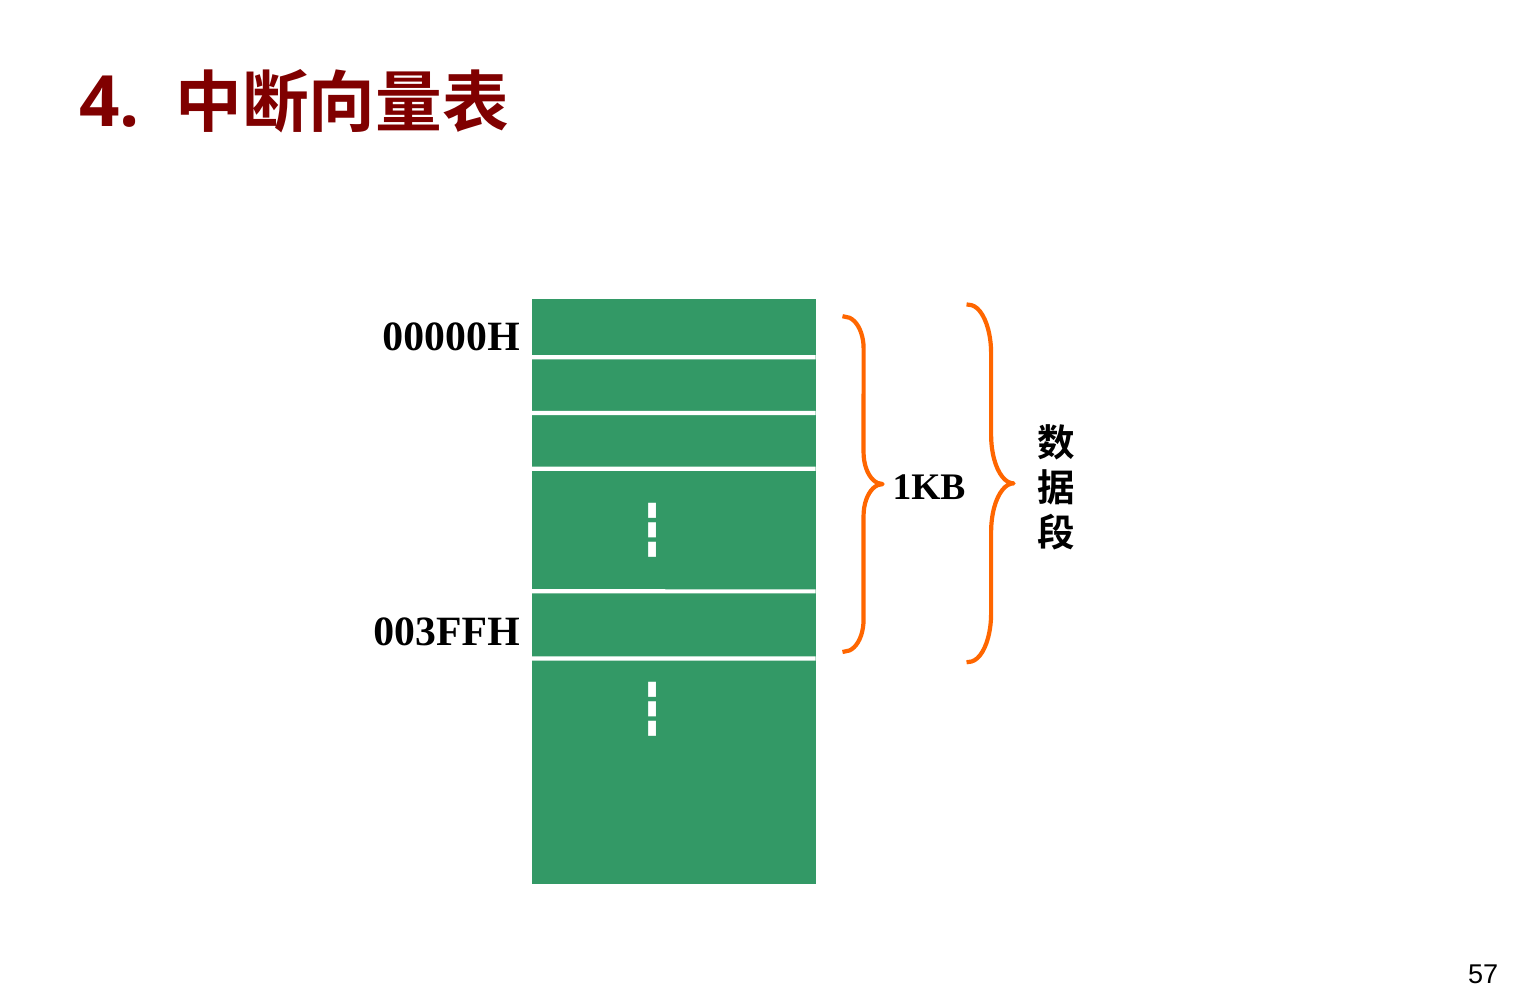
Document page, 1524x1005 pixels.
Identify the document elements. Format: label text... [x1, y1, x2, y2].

text_box [533, 358, 814, 468]
text_box [533, 469, 814, 591]
text_box 1KB [877, 454, 968, 515]
text_box [844, 316, 877, 652]
text_box ┇ [622, 490, 712, 565]
slide_number 57 [1400, 925, 1513, 996]
text_box 003FFH [305, 596, 535, 662]
text_box [535, 301, 814, 357]
text_box 数据段 [1018, 412, 1095, 562]
text_box [968, 304, 1014, 662]
text_box [533, 659, 814, 882]
title 4. 中断向量表 [65, 53, 1437, 149]
text_box [533, 592, 814, 658]
text_box 00000H [305, 301, 535, 367]
text_box ┇ [622, 669, 712, 745]
